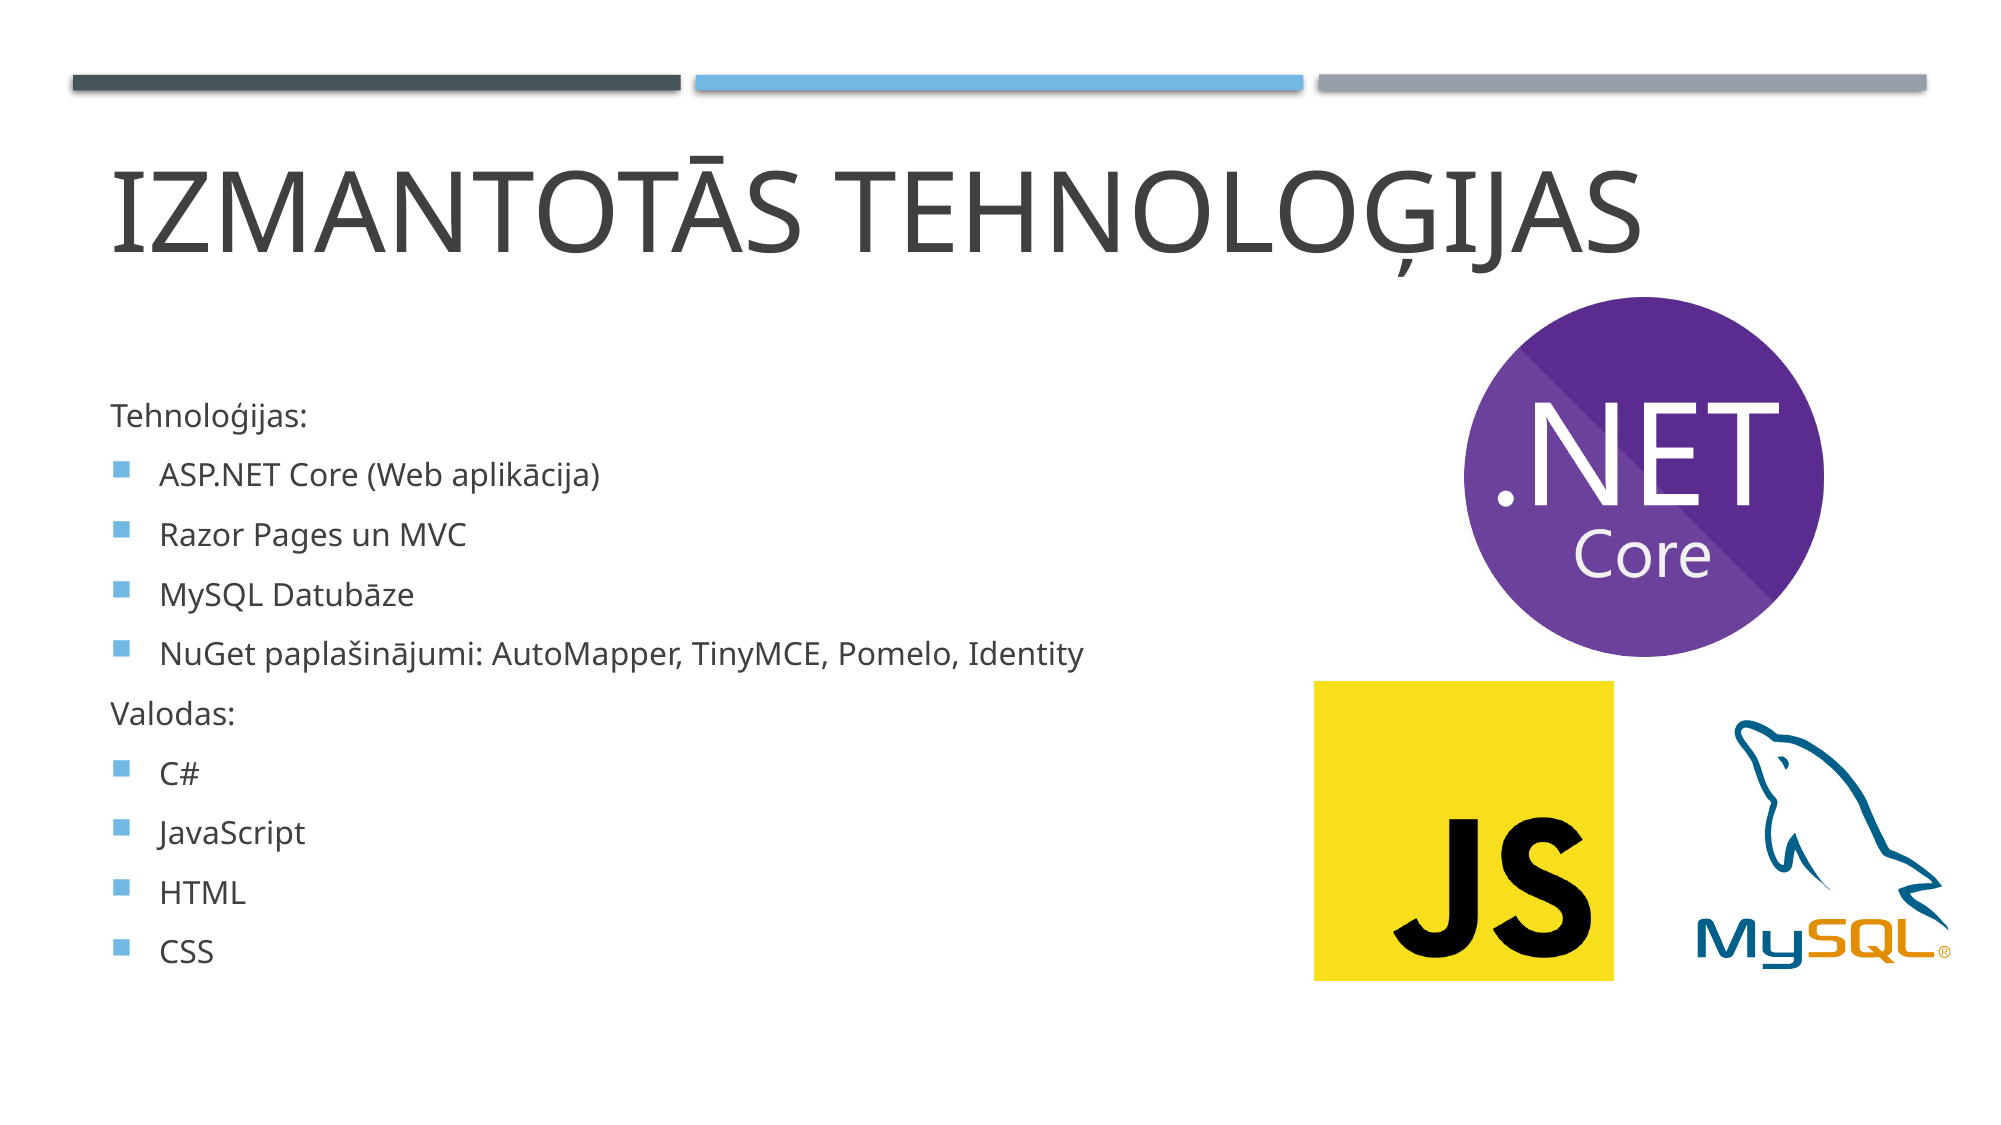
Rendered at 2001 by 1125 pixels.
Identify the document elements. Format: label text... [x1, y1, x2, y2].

picture [1463, 296, 1825, 658]
title Izmantotās tehnoloģijas [95, 87, 1905, 283]
list Tehnoloģijas: ASP.NET Core (Web aplikācija) Razor Pages un MVC MySQL Datubāze NuGet paplašinājumi: AutoMapper, TinyMCE, Pomelo, Identity Valodas: C# JavaScript HTML CSS [95, 383, 1905, 981]
picture [1697, 715, 1951, 970]
picture [1314, 680, 1615, 981]
